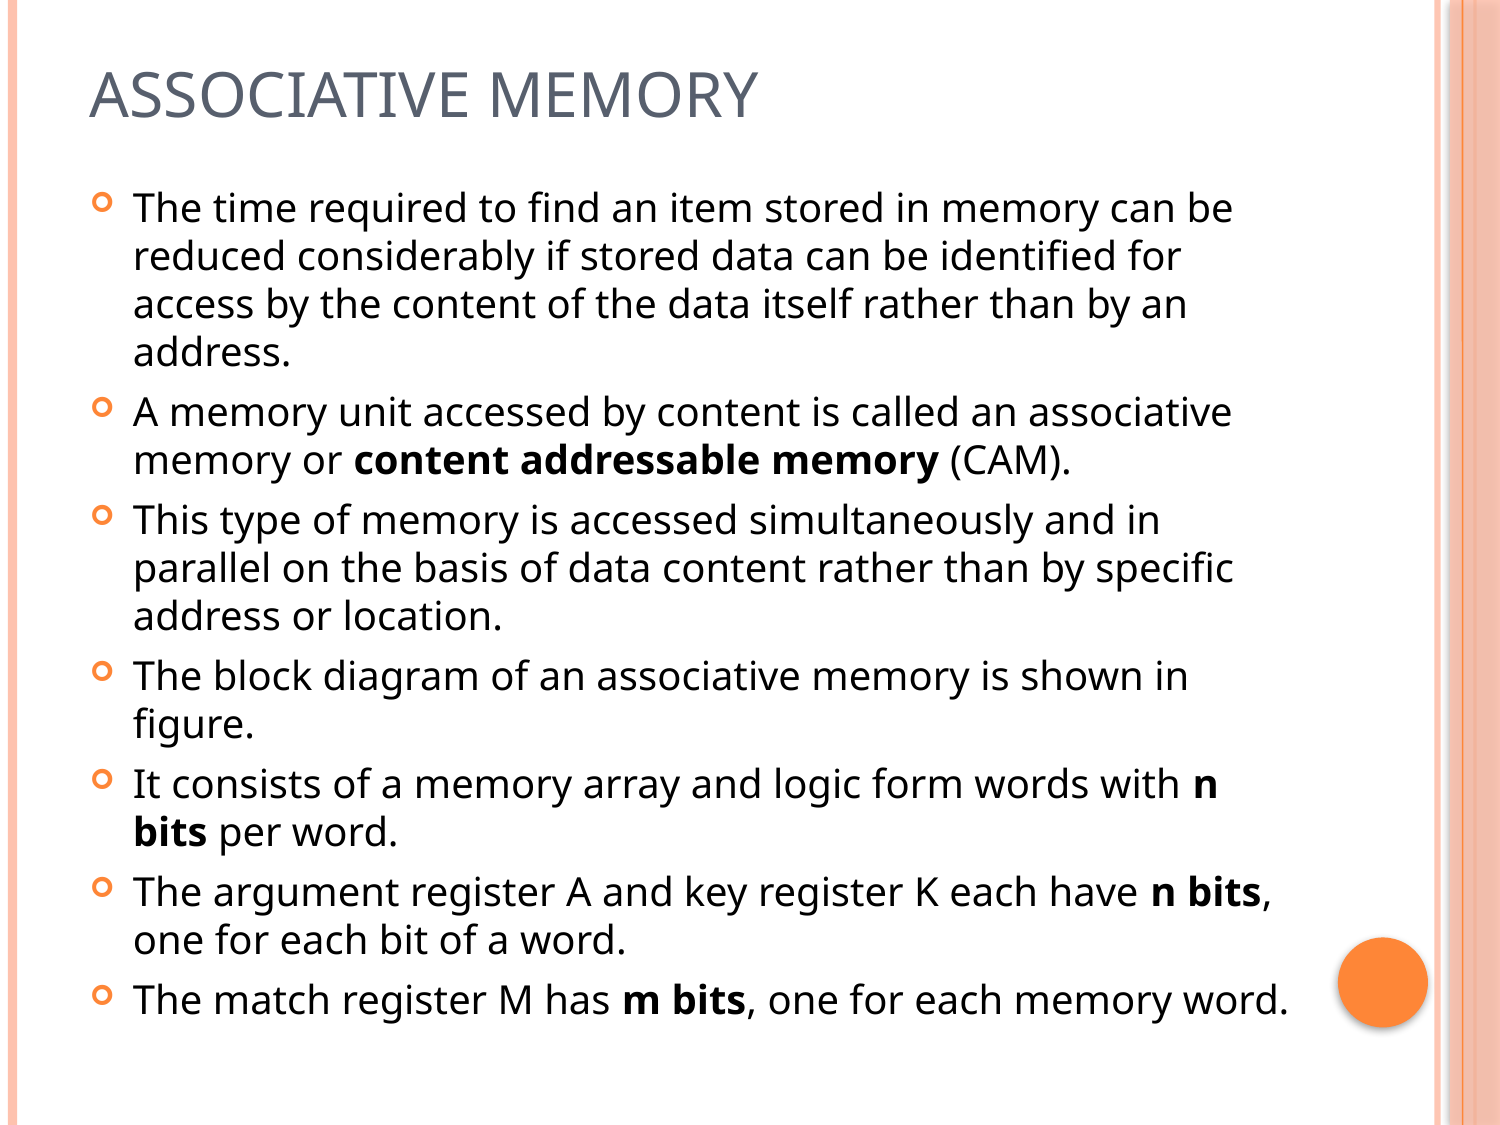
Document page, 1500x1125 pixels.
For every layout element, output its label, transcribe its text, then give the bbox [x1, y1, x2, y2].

title ASSOCIATIVE MEMORY [75, 45, 1300, 138]
list The time required to find an item stored in memory can be reduced considerably if stored data can be identified for access by the content of the data itself rather than by an address. A memory unit accessed by content is called an associative memory or content addressable memory (CAM). This type of memory is accessed simultaneously and in parallel on the basis of data content rather than by specific address or location. The block diagram of an associative memory is shown in figure. It consists of a memory array and logic form words with n bits per word. The argument register A and key register K each have n bits, one for each bit of a word. The match register M has m bits, one for each memory word. [75, 174, 1313, 1075]
